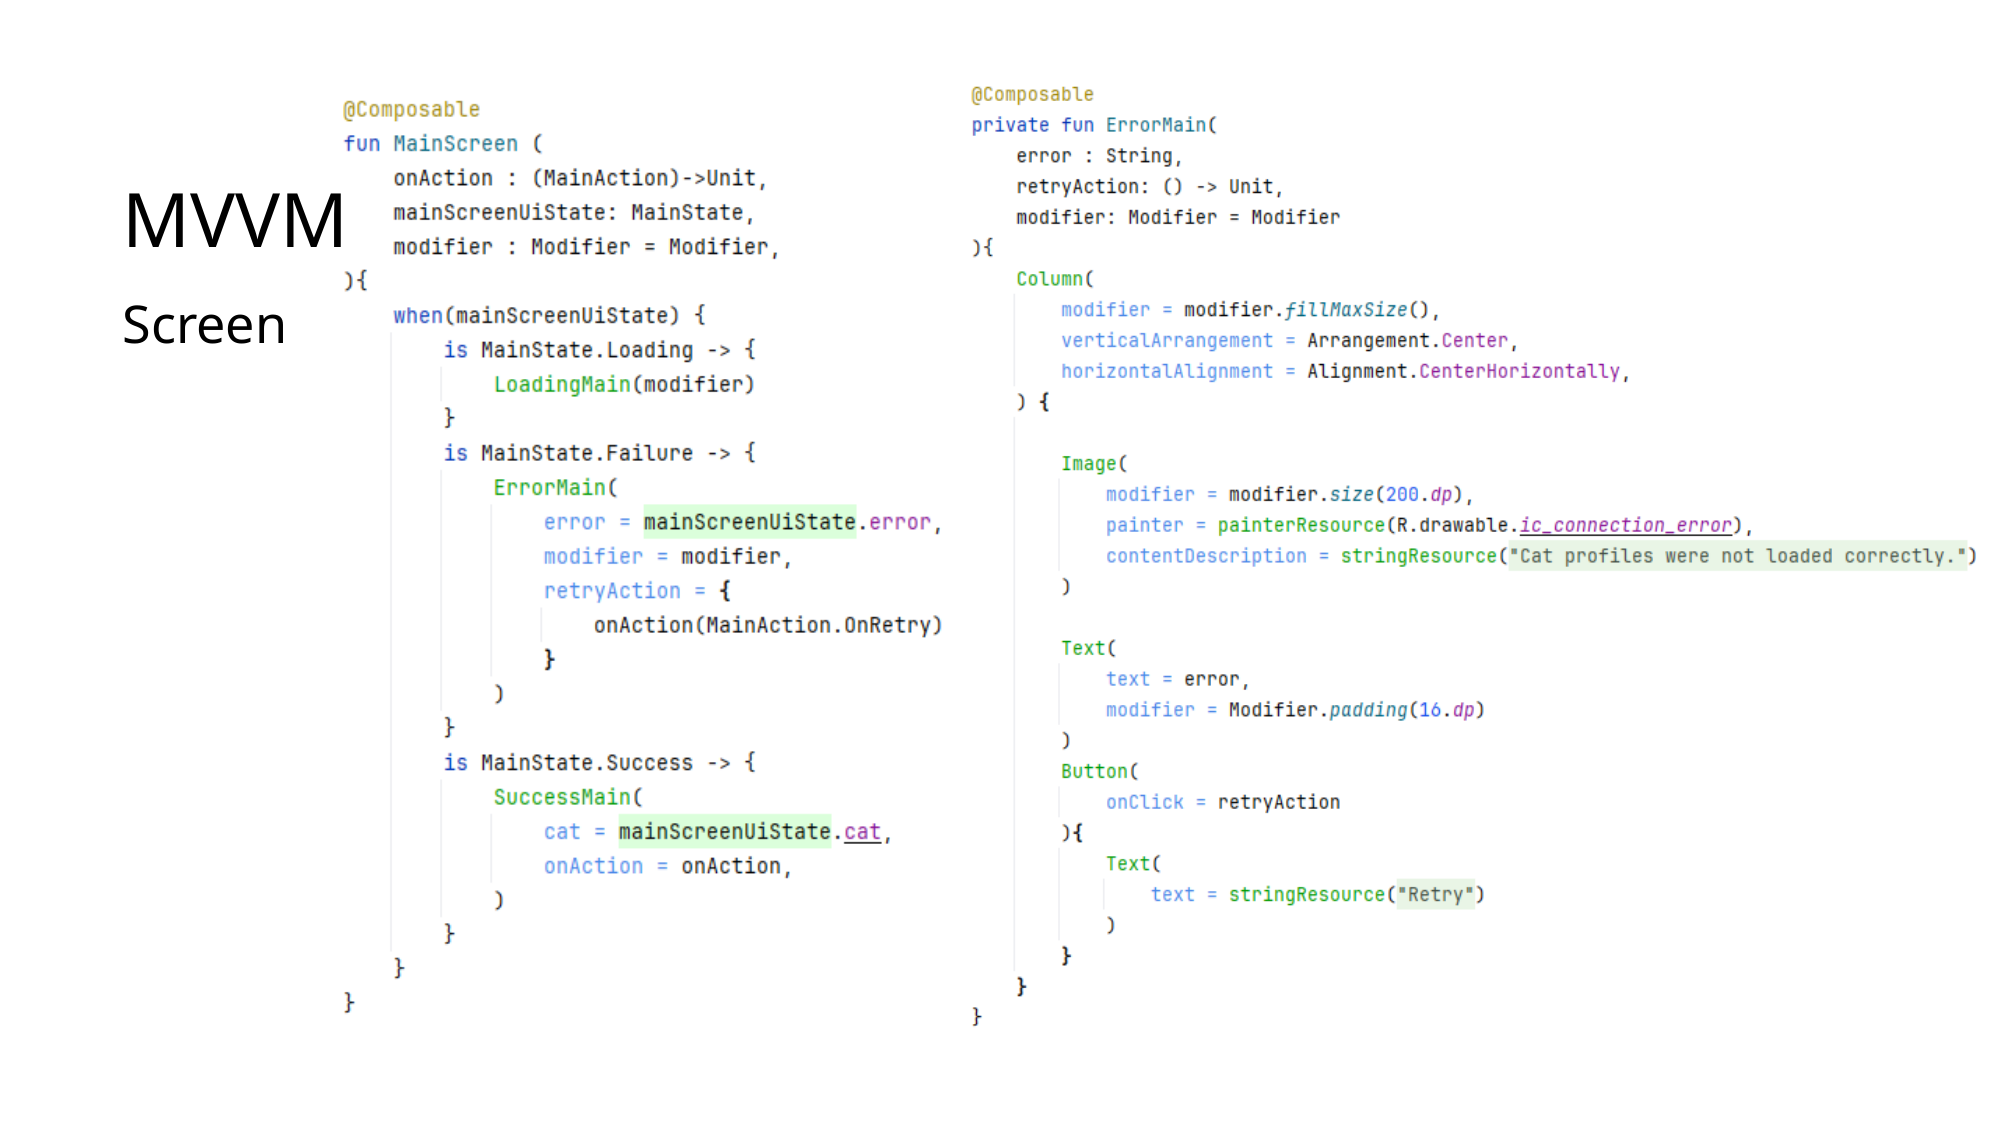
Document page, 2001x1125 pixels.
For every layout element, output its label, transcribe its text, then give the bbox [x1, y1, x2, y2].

title MVVM [108, 155, 342, 291]
picture [968, 80, 1990, 1045]
picture [342, 94, 958, 1031]
text_box Screen [108, 291, 342, 362]
